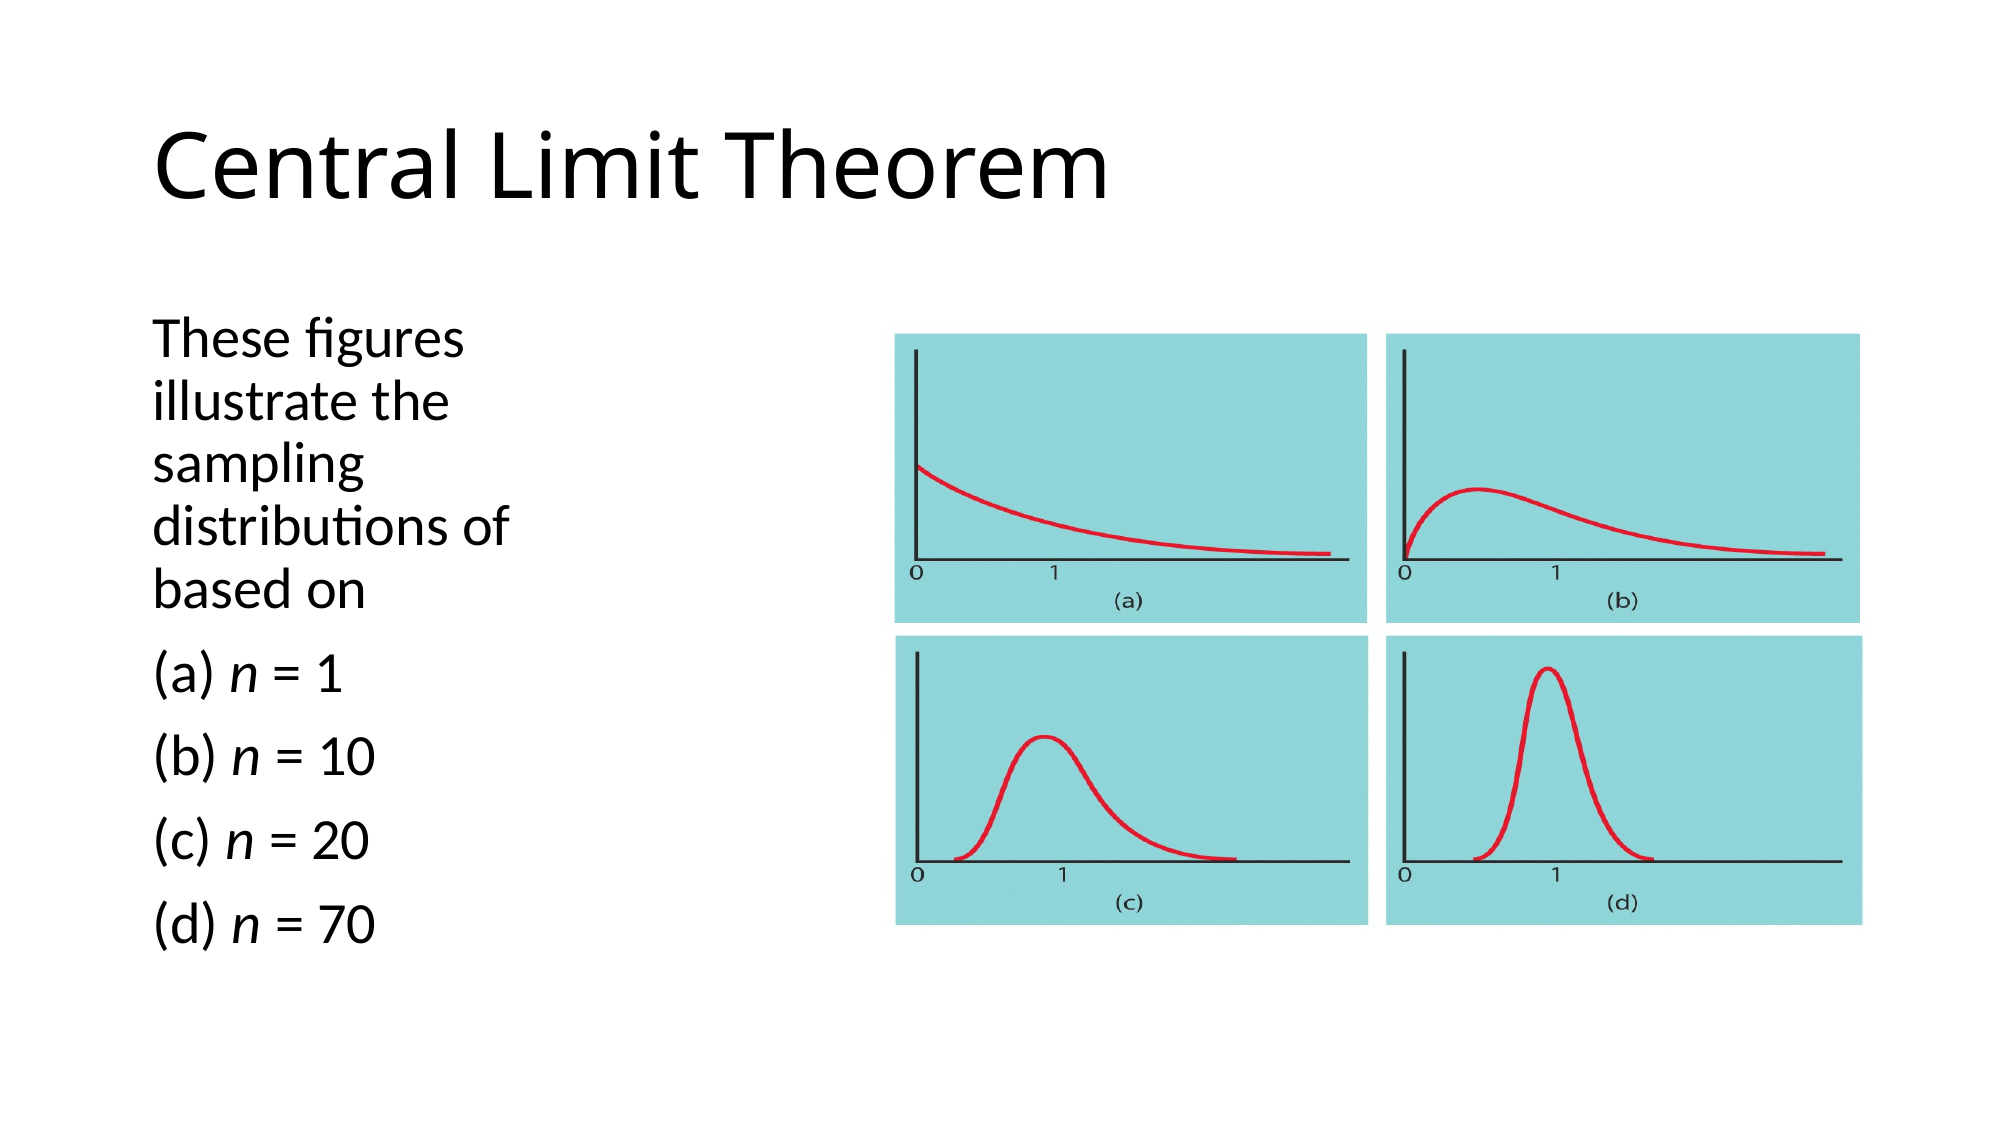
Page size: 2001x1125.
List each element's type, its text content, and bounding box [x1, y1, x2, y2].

title Central Limit Theorem [137, 59, 1863, 278]
picture [883, 324, 1872, 933]
